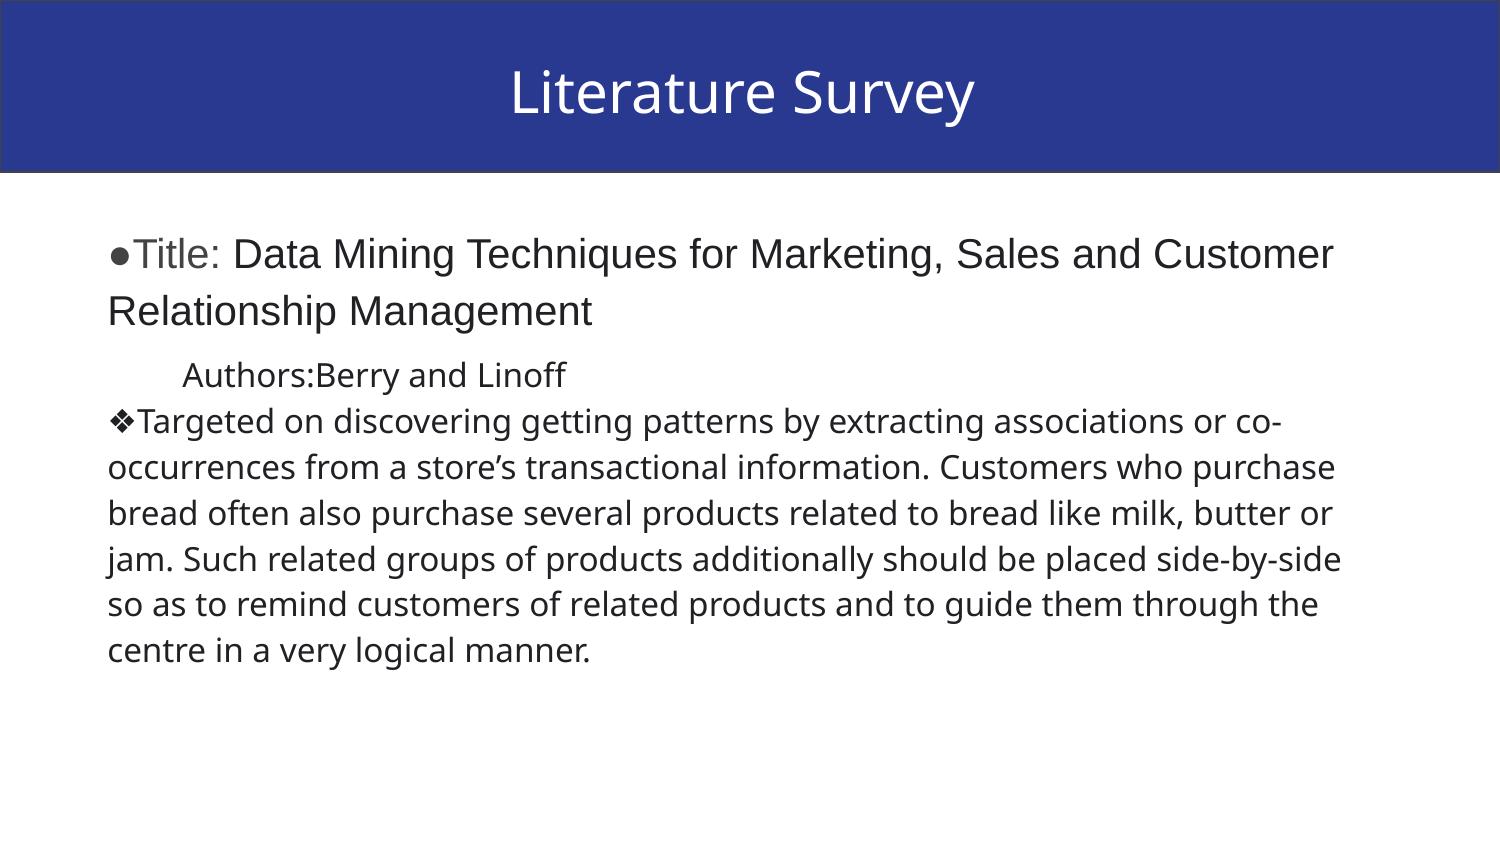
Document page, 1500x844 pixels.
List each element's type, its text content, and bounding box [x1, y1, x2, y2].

text_box ●Title: Data Mining Techniques for Marketing, Sales and Customer Relationship Management Authors:Berry and Linoff ❖Targeted on discovering getting patterns by extracting associations or co-occurrences from a store’s transactional information. Customers who purchase bread often also purchase several products related to bread like milk, butter or jam. Such related groups of products additionally should be placed side-by-side so as to remind customers of related products and to guide them through the centre in a very logical manner. [92, 204, 1376, 685]
text_box [0, 0, 1500, 173]
text_box Literature Survey [449, 40, 1051, 141]
